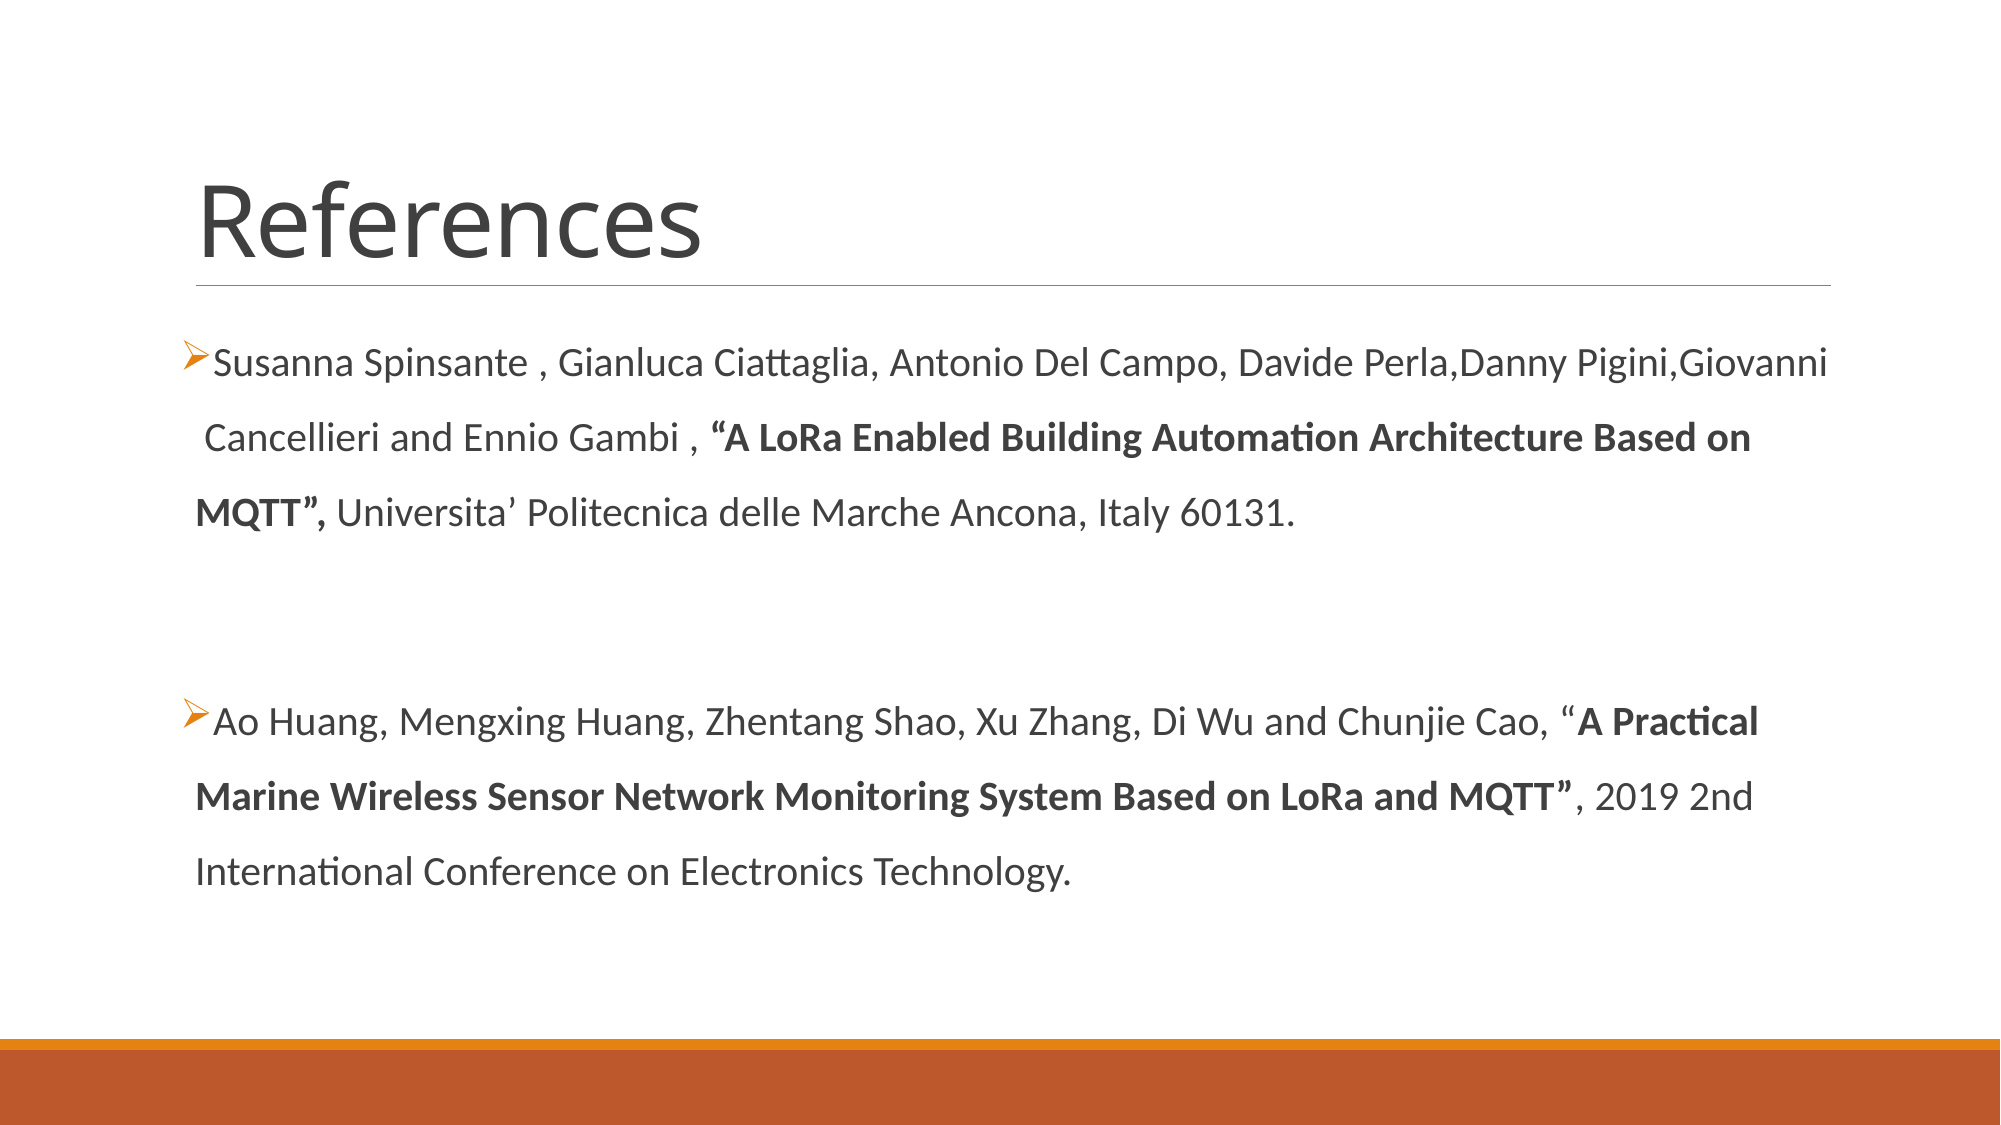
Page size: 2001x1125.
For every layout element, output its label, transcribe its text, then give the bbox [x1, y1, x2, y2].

title References [180, 47, 1830, 285]
list Susanna Spinsante , Gianluca Ciattaglia, Antonio Del Campo, Davide Perla,Danny Pigini,Giovanni Cancellieri and Ennio Gambi , “A LoRa Enabled Building Automation Architecture Based on MQTT”, Universita’ Politecnica delle Marche Ancona, Italy 60131. Ao Huang, Mengxing Huang, Zhentang Shao, Xu Zhang, Di Wu and Chunjie Cao, “A Practical Marine Wireless Sensor Network Monitoring System Based on LoRa and MQTT”, 2019 2nd International Conference on Electronics Technology. [180, 302, 1830, 963]
